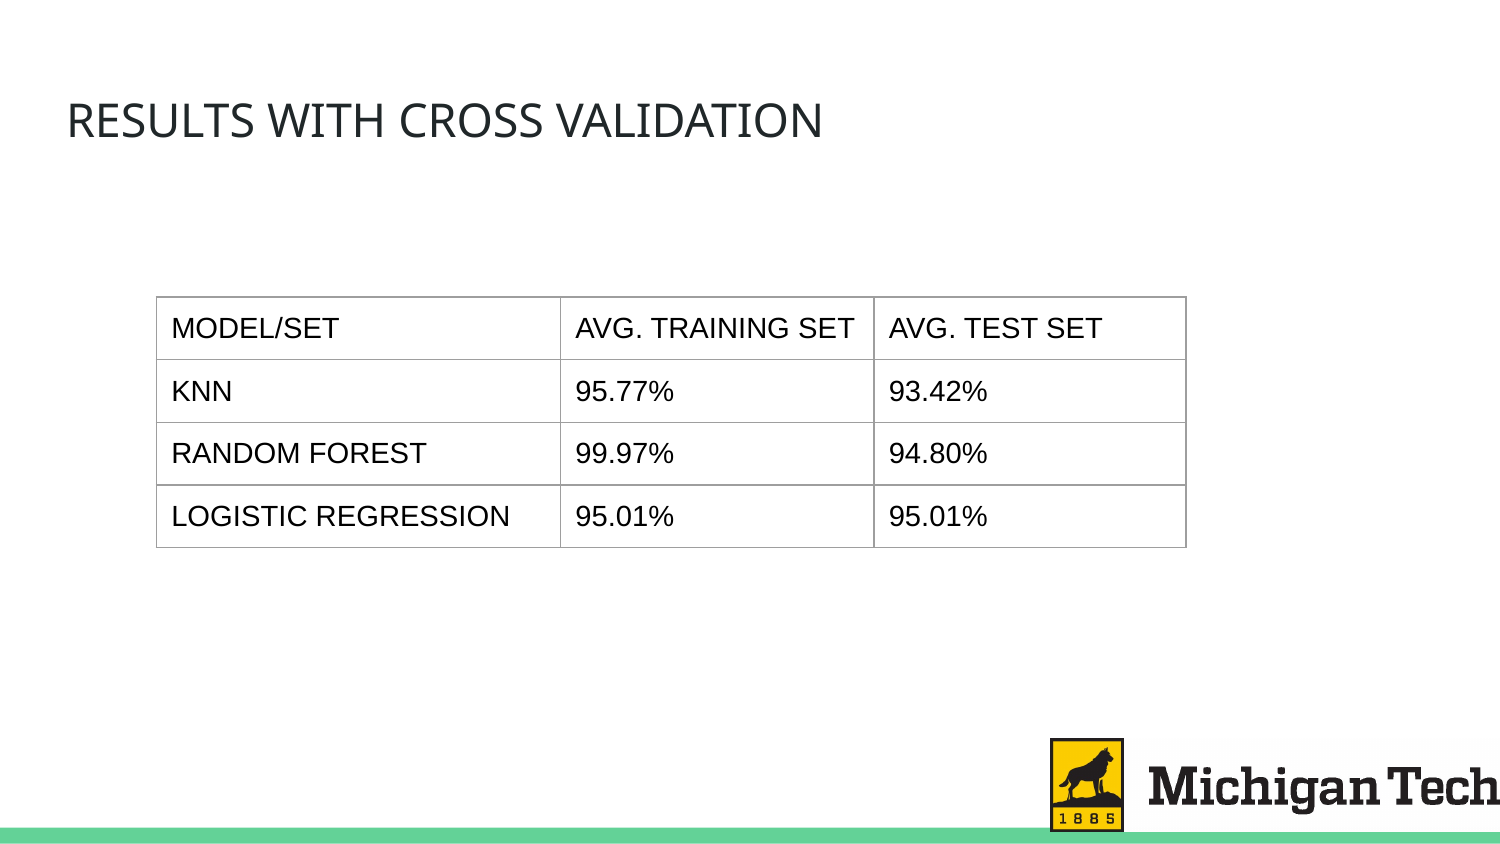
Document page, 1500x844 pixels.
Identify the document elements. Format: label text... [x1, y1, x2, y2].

table_header MODEL/SET [157, 298, 560, 359]
table_cell 99.97% [561, 423, 873, 484]
table_cell 93.42% [875, 360, 1185, 422]
table_header AVG. TEST SET [875, 298, 1185, 359]
table_cell RANDOM FOREST [157, 423, 560, 484]
table_header AVG. TRAINING SET [561, 298, 873, 359]
table_cell 95.77% [561, 360, 873, 422]
table_cell KNN [157, 360, 560, 422]
table_cell 95.01% [561, 486, 873, 547]
picture [1049, 738, 1500, 832]
table_cell LOGISTIC REGRESSION [157, 486, 560, 547]
table_cell 95.01% [875, 486, 1185, 547]
title RESULTS WITH CROSS VALIDATION [51, 72, 1449, 167]
table_cell 94.80% [875, 423, 1185, 484]
